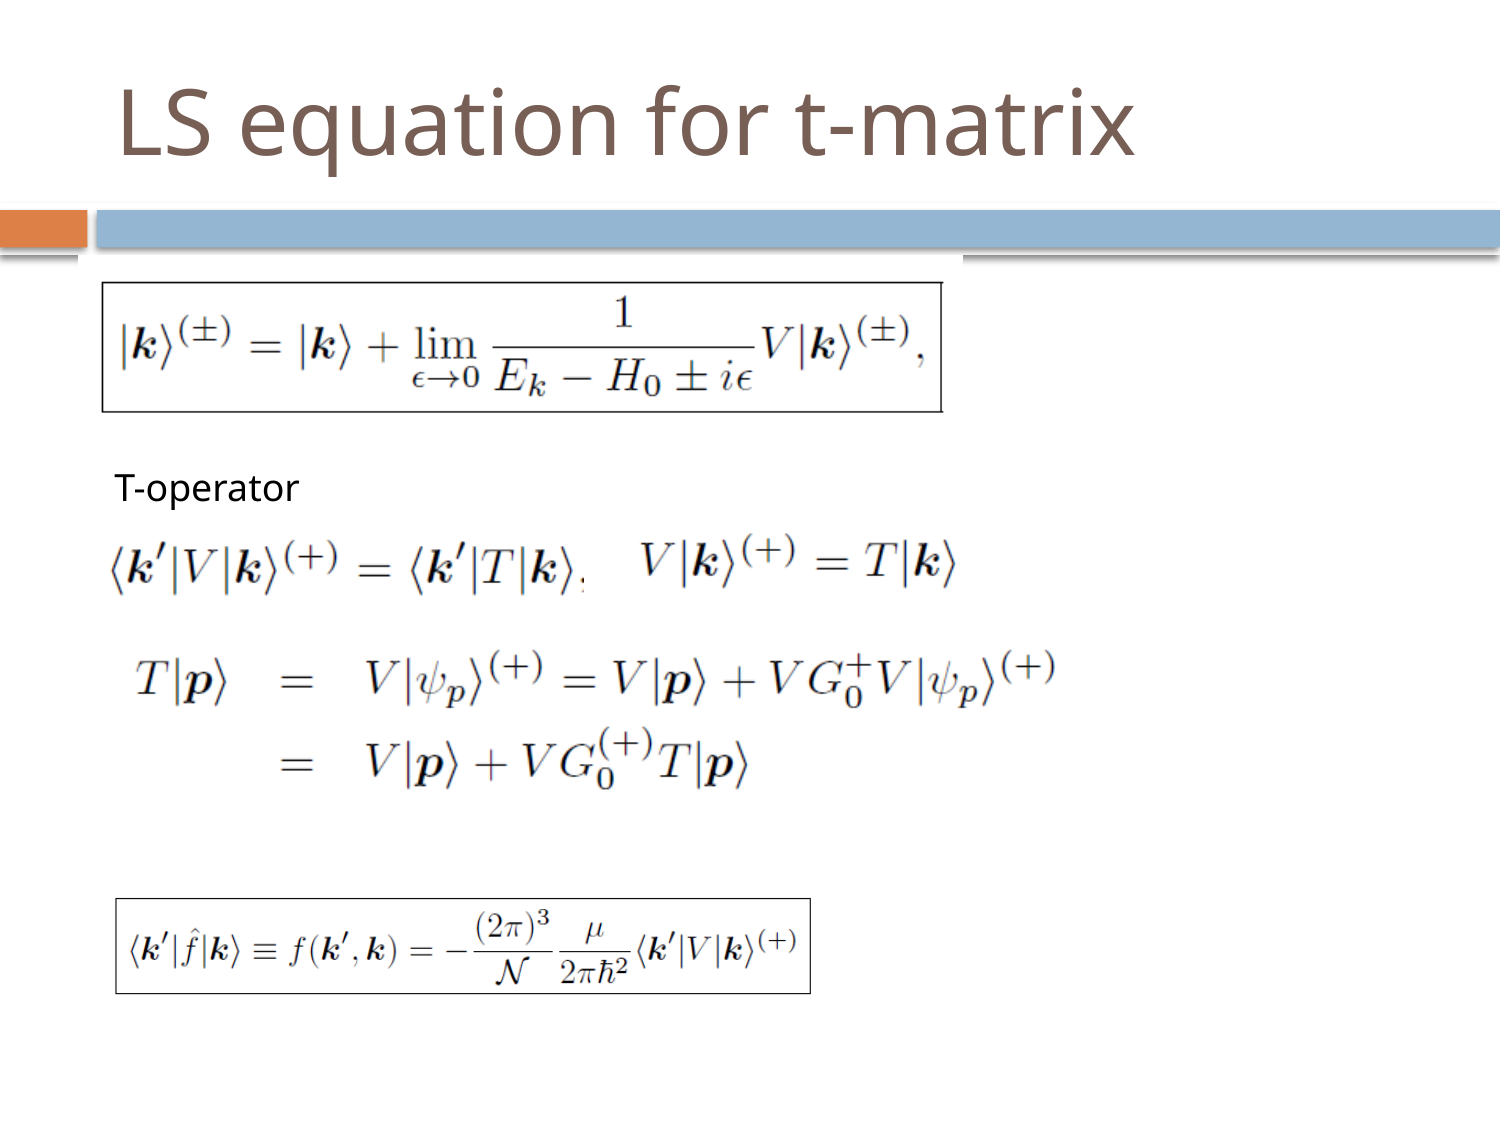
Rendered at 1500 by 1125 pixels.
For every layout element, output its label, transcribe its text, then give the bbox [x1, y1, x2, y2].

picture [629, 514, 963, 599]
picture [99, 526, 584, 610]
text_box T-operator [99, 456, 315, 516]
picture [111, 632, 1066, 811]
title LS equation for t-matrix [100, 37, 1438, 200]
picture [78, 255, 963, 443]
picture [99, 887, 824, 1013]
